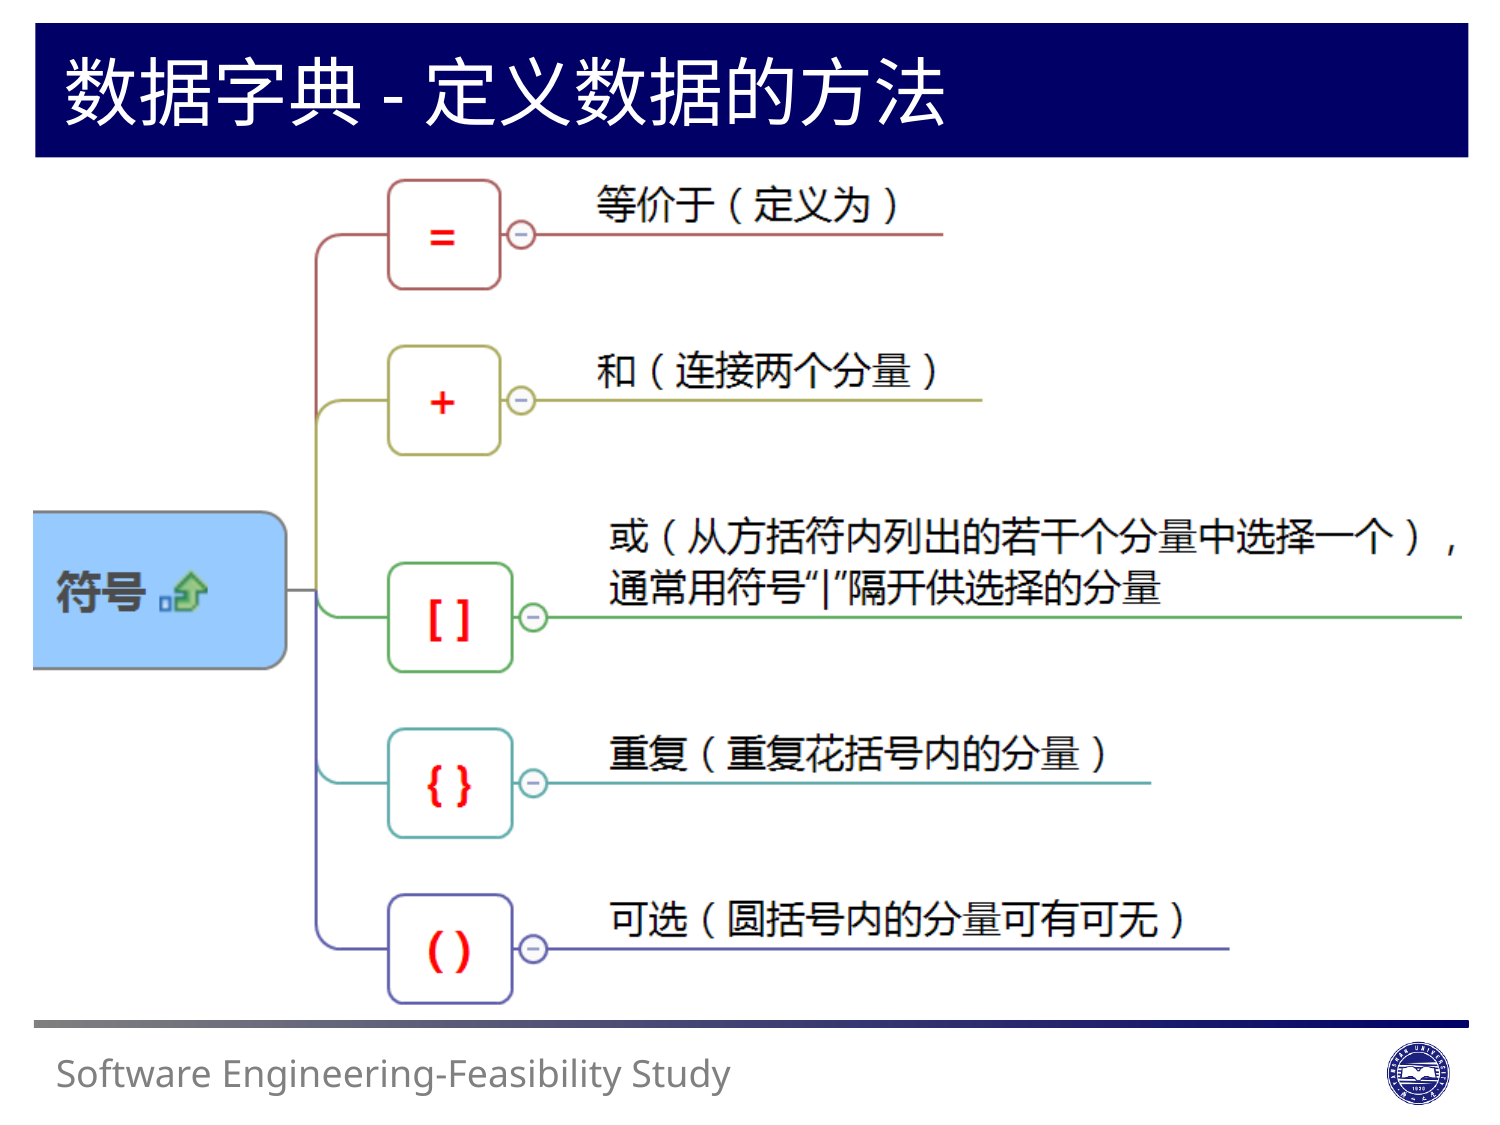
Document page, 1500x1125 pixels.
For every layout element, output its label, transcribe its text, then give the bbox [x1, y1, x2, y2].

picture [33, 163, 1462, 1011]
picture [1375, 1039, 1461, 1110]
text_box 数据字典-定义数据的方法 [48, 38, 1371, 149]
